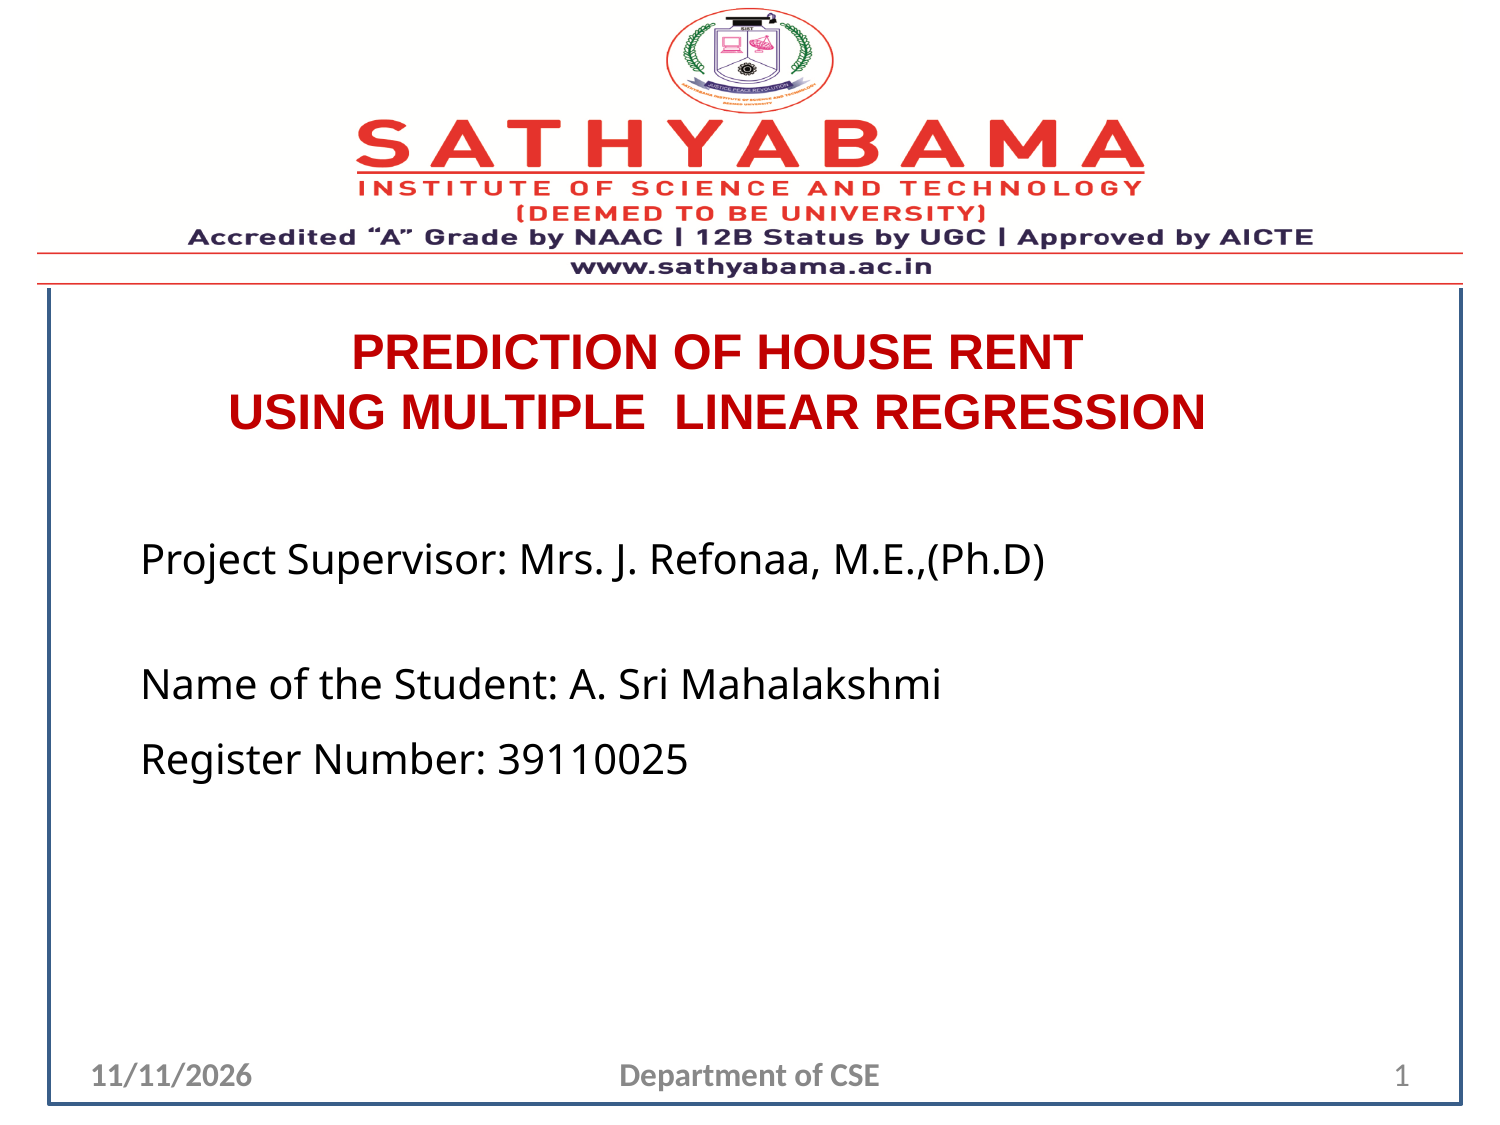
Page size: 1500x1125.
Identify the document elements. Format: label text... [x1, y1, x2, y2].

picture [37, 0, 1463, 288]
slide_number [75, 1042, 425, 1103]
list [99, 296, 1450, 1005]
text_box PREDICTION OF HOUSE RENT USING MULTIPLE LINEAR REGRESSION [10, 312, 1425, 448]
slide_number 1 [1074, 1042, 1425, 1103]
text_box Project Supervisor: Mrs. J. Refonaa, M.E.,(Ph.D) Name of the Student: A. Sri Mahalakshmi Register Number: 39110025 [124, 500, 1175, 790]
footer Department of CSE [512, 1042, 988, 1103]
